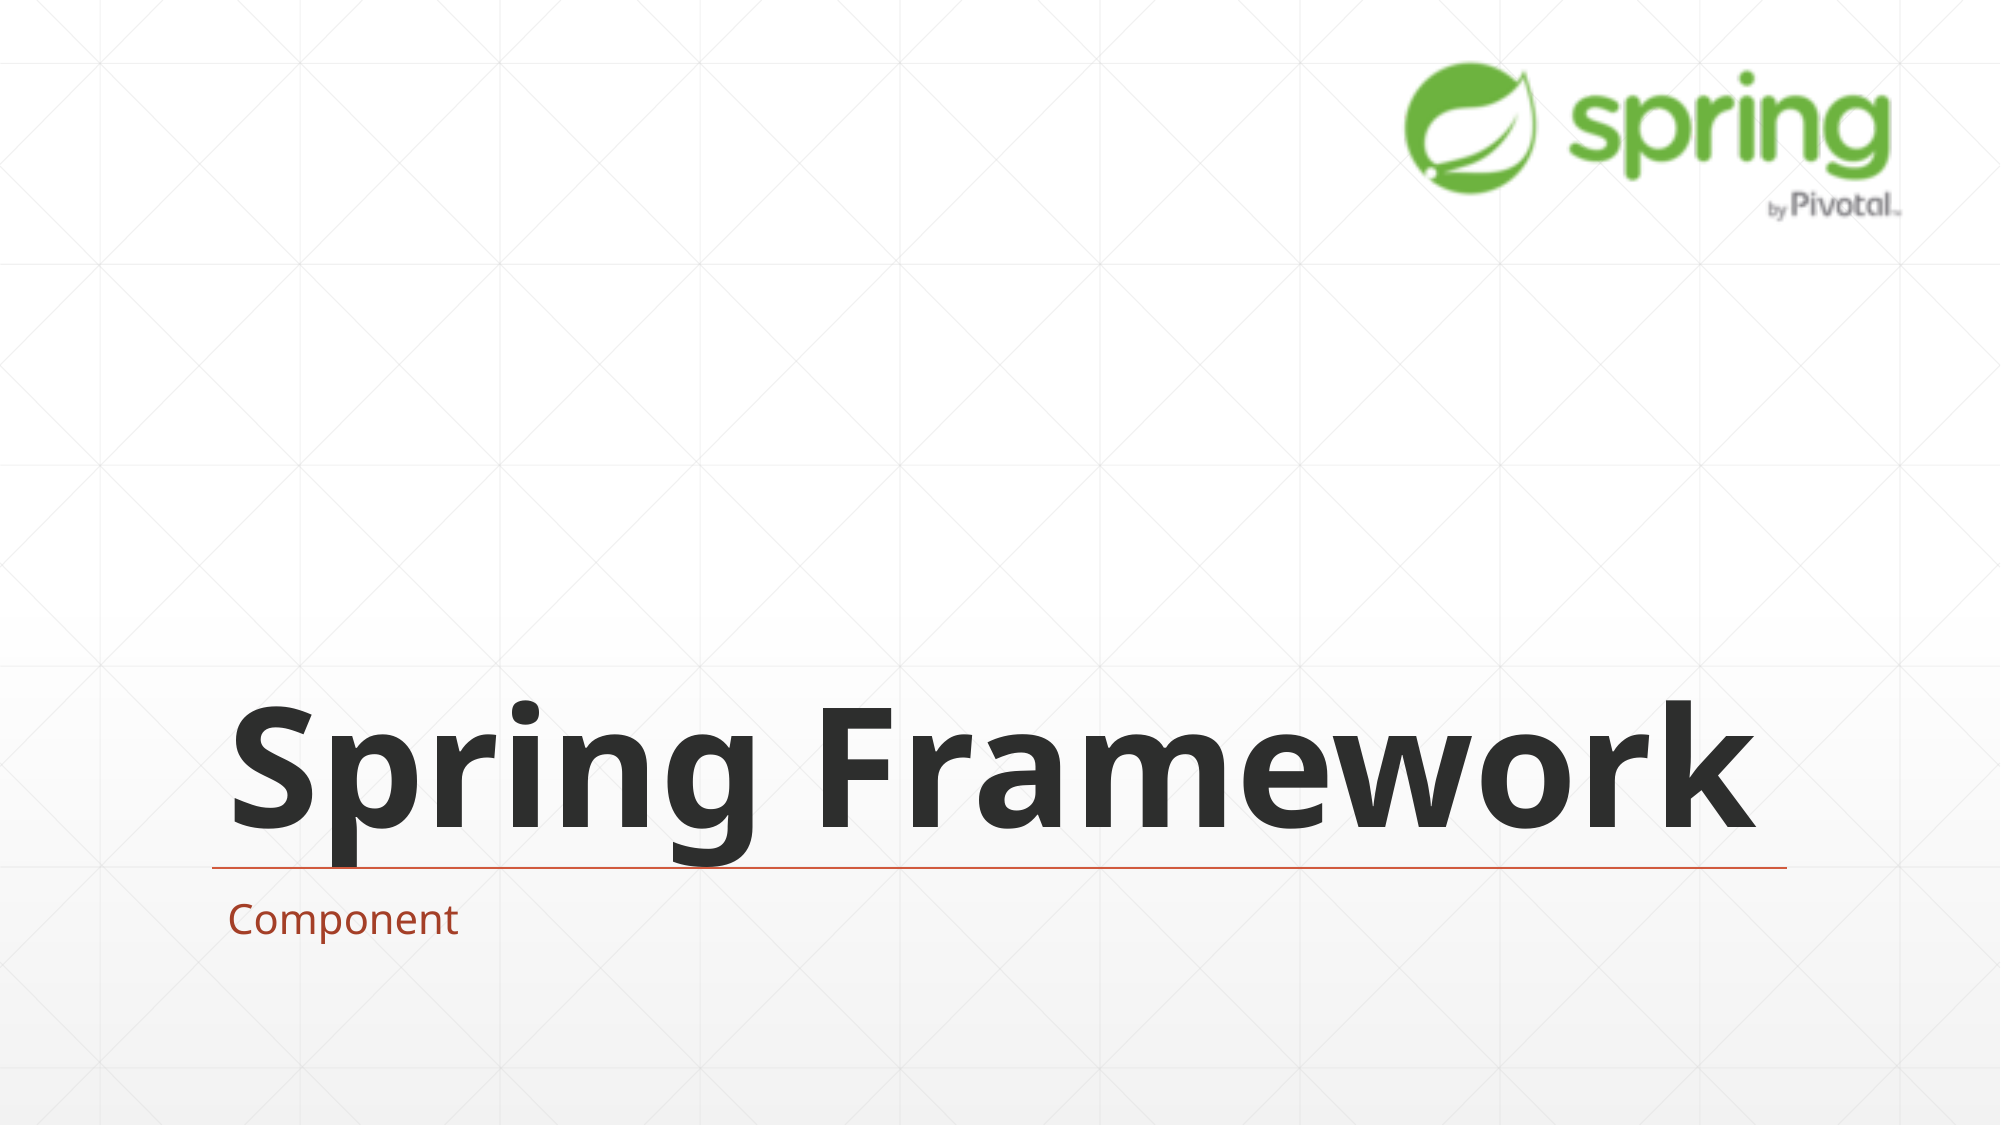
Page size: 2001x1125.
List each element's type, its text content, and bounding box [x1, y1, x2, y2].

title Spring Framework [212, 313, 1788, 869]
subtitle Component [212, 891, 1788, 967]
picture [1400, 59, 1909, 225]
